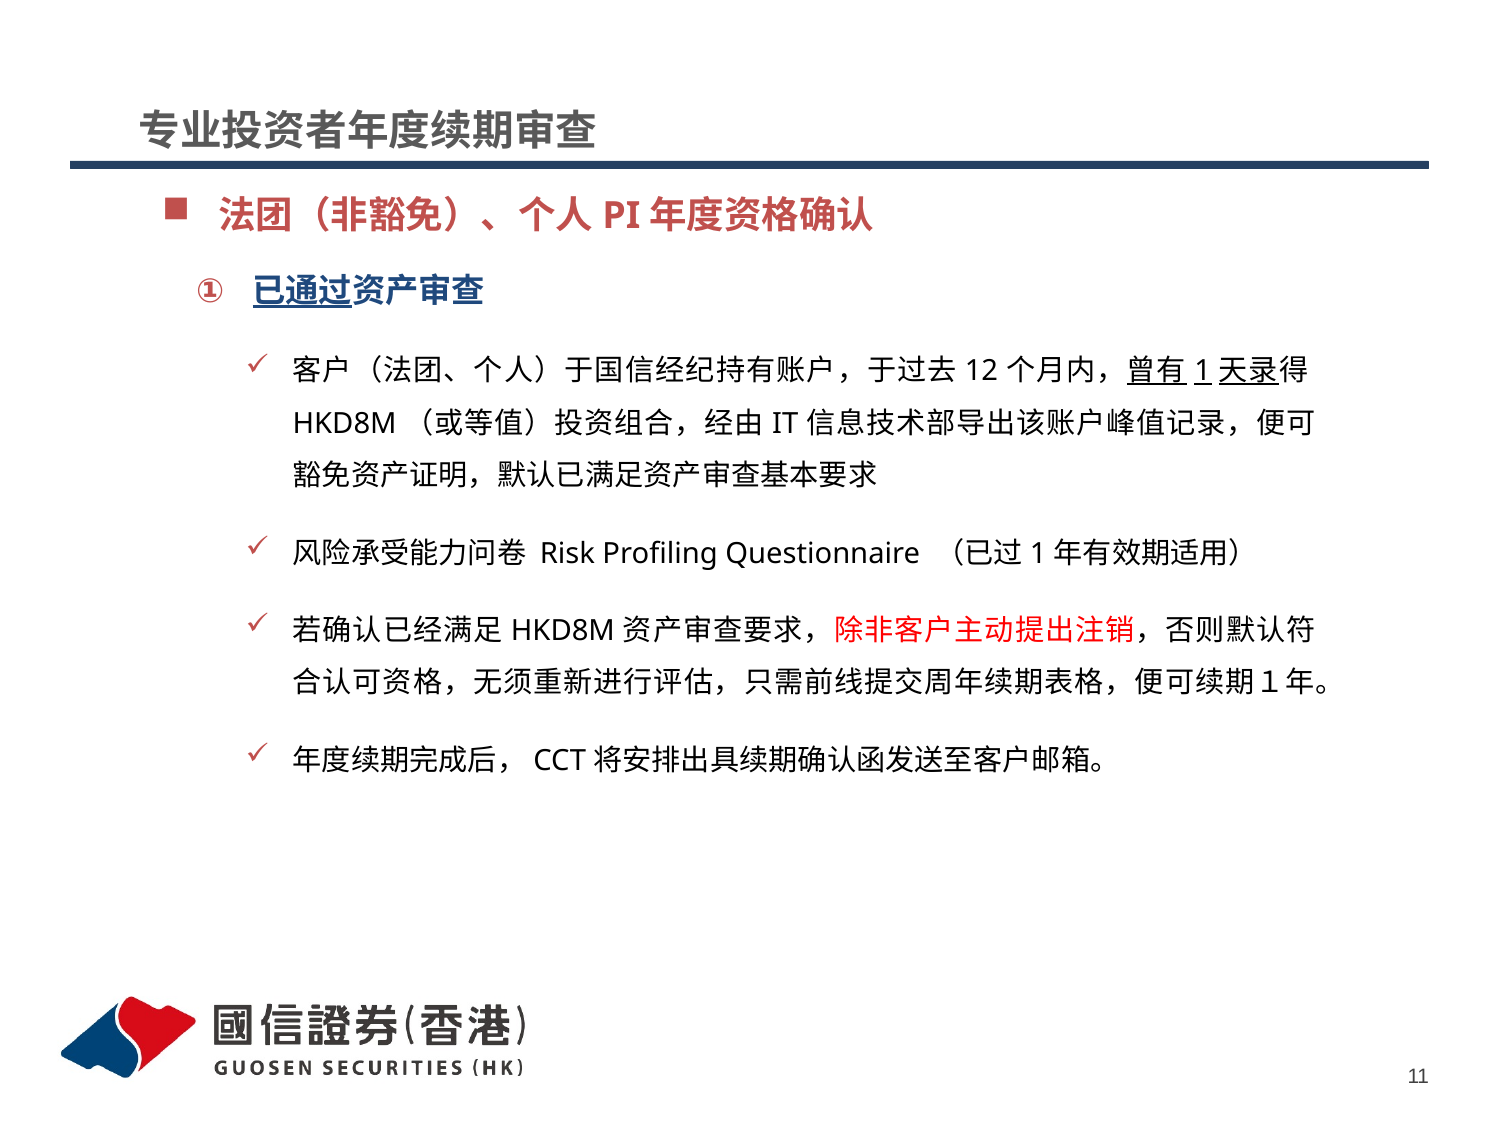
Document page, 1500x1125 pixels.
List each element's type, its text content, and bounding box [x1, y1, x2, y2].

picture [53, 985, 538, 1096]
title 专业投资者年度续期审查 [135, 66, 1429, 161]
list 已通过资产审查 客户（法团、个人）于国信经纪持有账户，于过去12个月内，曾有1天录得HKD8M（或等值）投资组合，经由IT信息技术部导出该账户峰值记录，便可豁免资产证明，默认已满足资产审查基本要求 风险承受能力问卷 Risk Profiling Questionnaire （已过1年有效期适用） 若确认已经满足HKD8M资产审查要求，除非客户主动提出注销，否则默认符合认可资格，无须重新进行评估，只需前线提交周年续期表格，便可续期１年。 年度续期完成后，CCT将安排出具续期确认函发送至客户邮箱。 [183, 243, 1329, 840]
list 法团（非豁免）、个人PI年度资格确认 [159, 184, 1429, 243]
